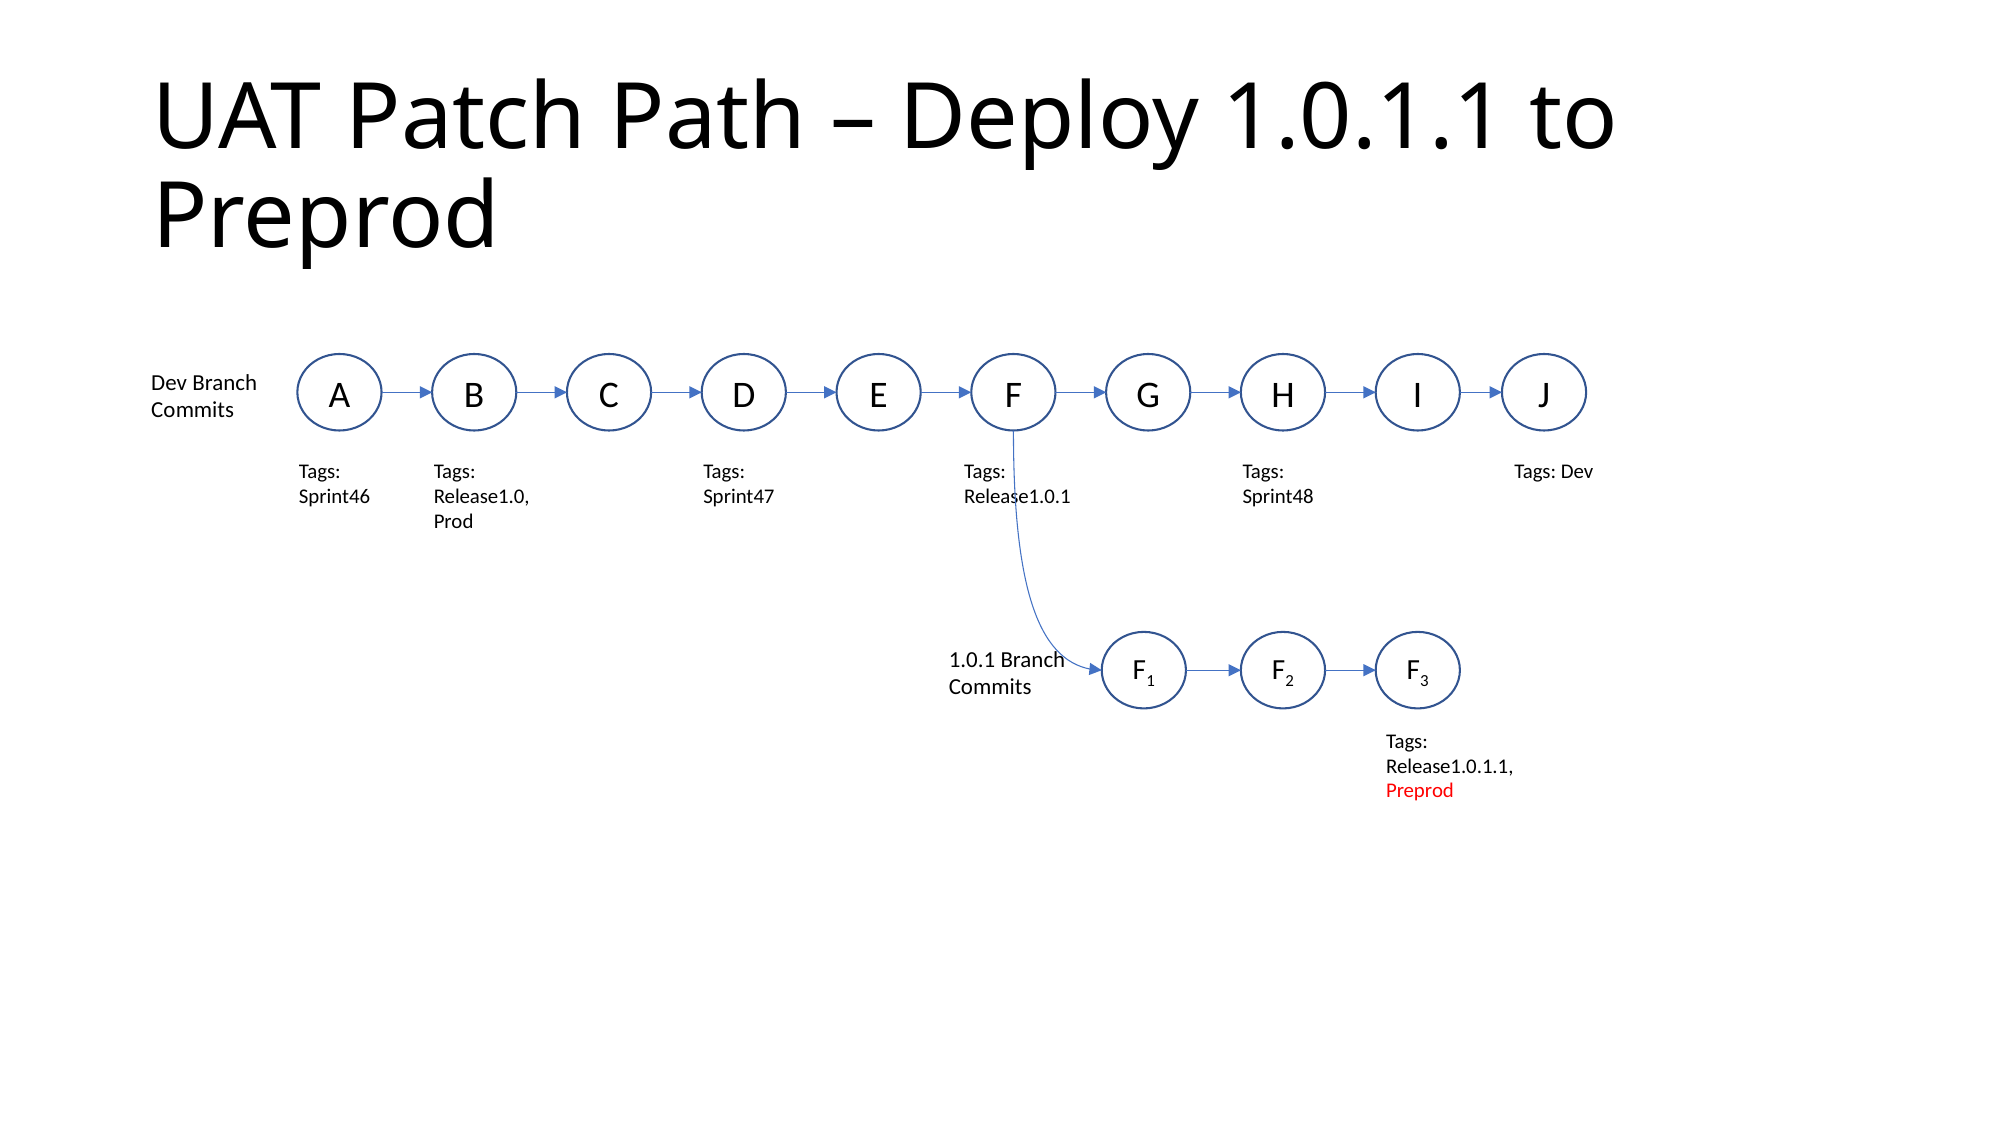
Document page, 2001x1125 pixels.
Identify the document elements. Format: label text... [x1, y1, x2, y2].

text_box Dev Branch Commits [136, 359, 285, 430]
text_box Tags: Release1.0.1 [949, 450, 1015, 506]
text_box Tags: Release1.0, Prod [419, 450, 567, 541]
text_box Tags: Sprint48 [1227, 450, 1339, 516]
text_box Tags: Sprint46 [284, 450, 395, 516]
text_box E [835, 352, 922, 432]
text_box I [1374, 352, 1461, 432]
text_box C [565, 352, 653, 432]
text_box F [970, 352, 1057, 432]
text_box Tags: Dev [1499, 450, 1610, 491]
text_box H [1239, 352, 1327, 432]
text_box F3 [1374, 630, 1461, 710]
text_box A [296, 352, 383, 432]
text_box Tags: Release1.0.1 [1015, 450, 1107, 506]
text_box D [700, 352, 787, 432]
text_box J [1501, 352, 1588, 432]
title UAT Patch Path – Deploy 1.0.1.1 to Preprod [137, 59, 1978, 278]
text_box F2 [1239, 630, 1327, 710]
text_box Tags: Sprint47 [688, 450, 799, 516]
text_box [937, 506, 1178, 595]
text_box G [1105, 352, 1192, 432]
text_box Tags: Release1.0.1.1, Preprod [1371, 719, 1539, 810]
text_box B [431, 352, 518, 432]
text_box 1.0.1 Branch Commits [933, 637, 1082, 707]
text_box F1 [1100, 630, 1187, 710]
